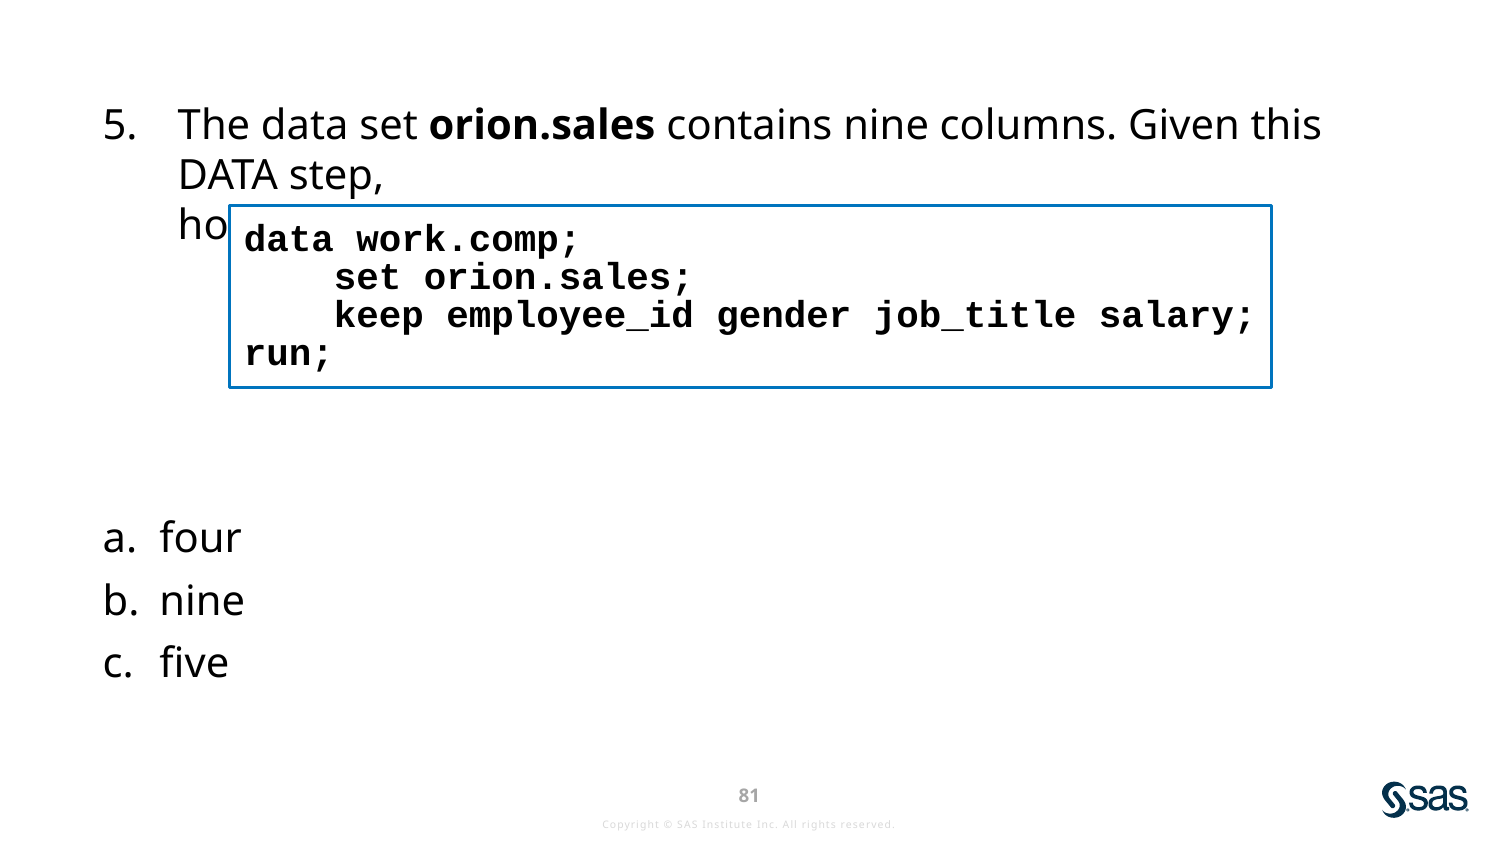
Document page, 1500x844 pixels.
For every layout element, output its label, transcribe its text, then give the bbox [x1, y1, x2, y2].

text_box data work.comp; set orion.sales; keep employee_id gender job_title salary; run; [229, 205, 1272, 388]
list The data set orion.sales contains nine columns. Given this DATA step, how many columns does work.comp contain? four nine five [102, 98, 1398, 695]
